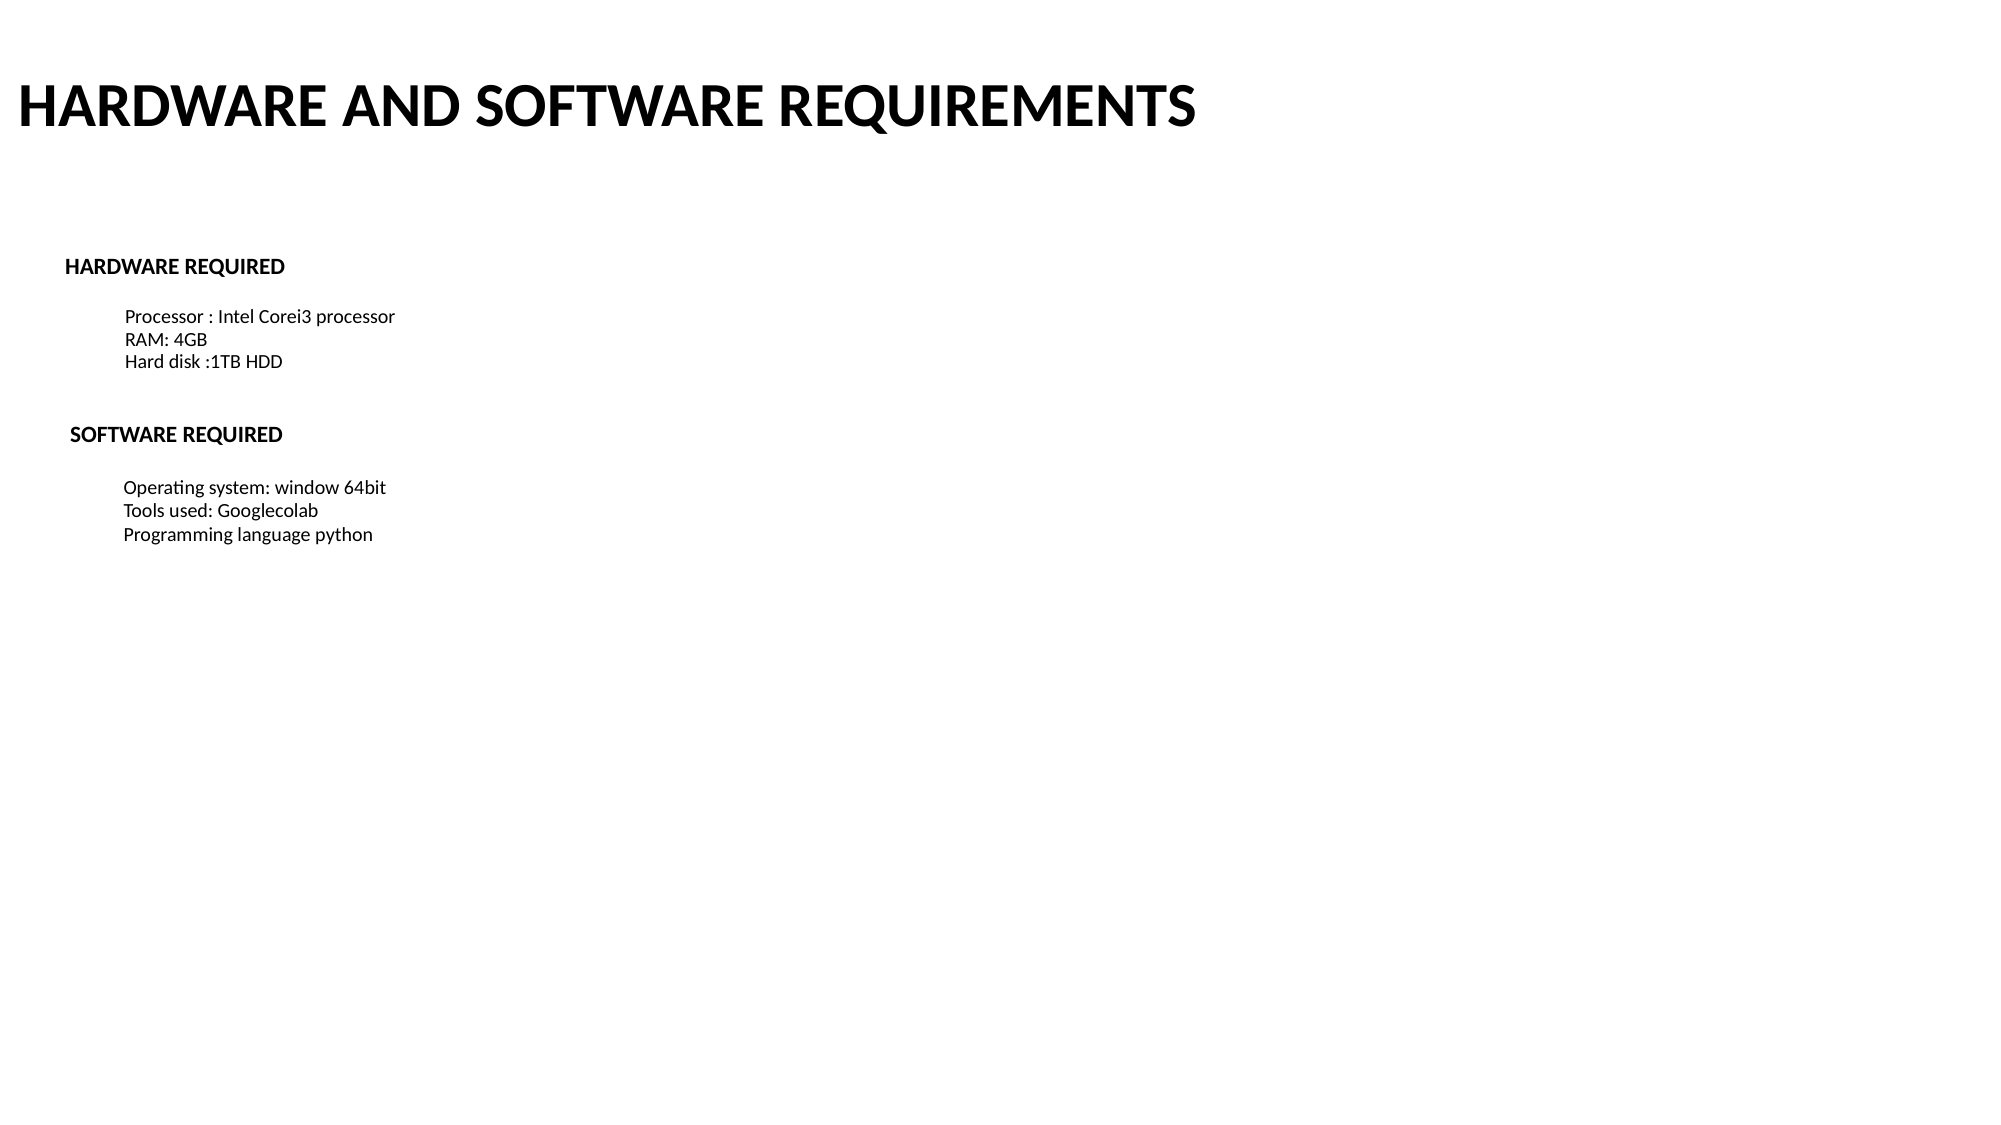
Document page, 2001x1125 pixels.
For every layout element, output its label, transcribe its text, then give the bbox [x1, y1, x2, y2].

subtitle HARDWARE REQUIRED Processor : Intel Corei3 processor RAM: 4GB Hard disk :1TB HDD SOFTWARE REQUIRED Operating system: window 64bit Tools used: Googlecolab Programming language python [50, 246, 1600, 582]
title HARDWARE AND SOFTWARE REQUIREMENTS [0, 46, 1217, 224]
